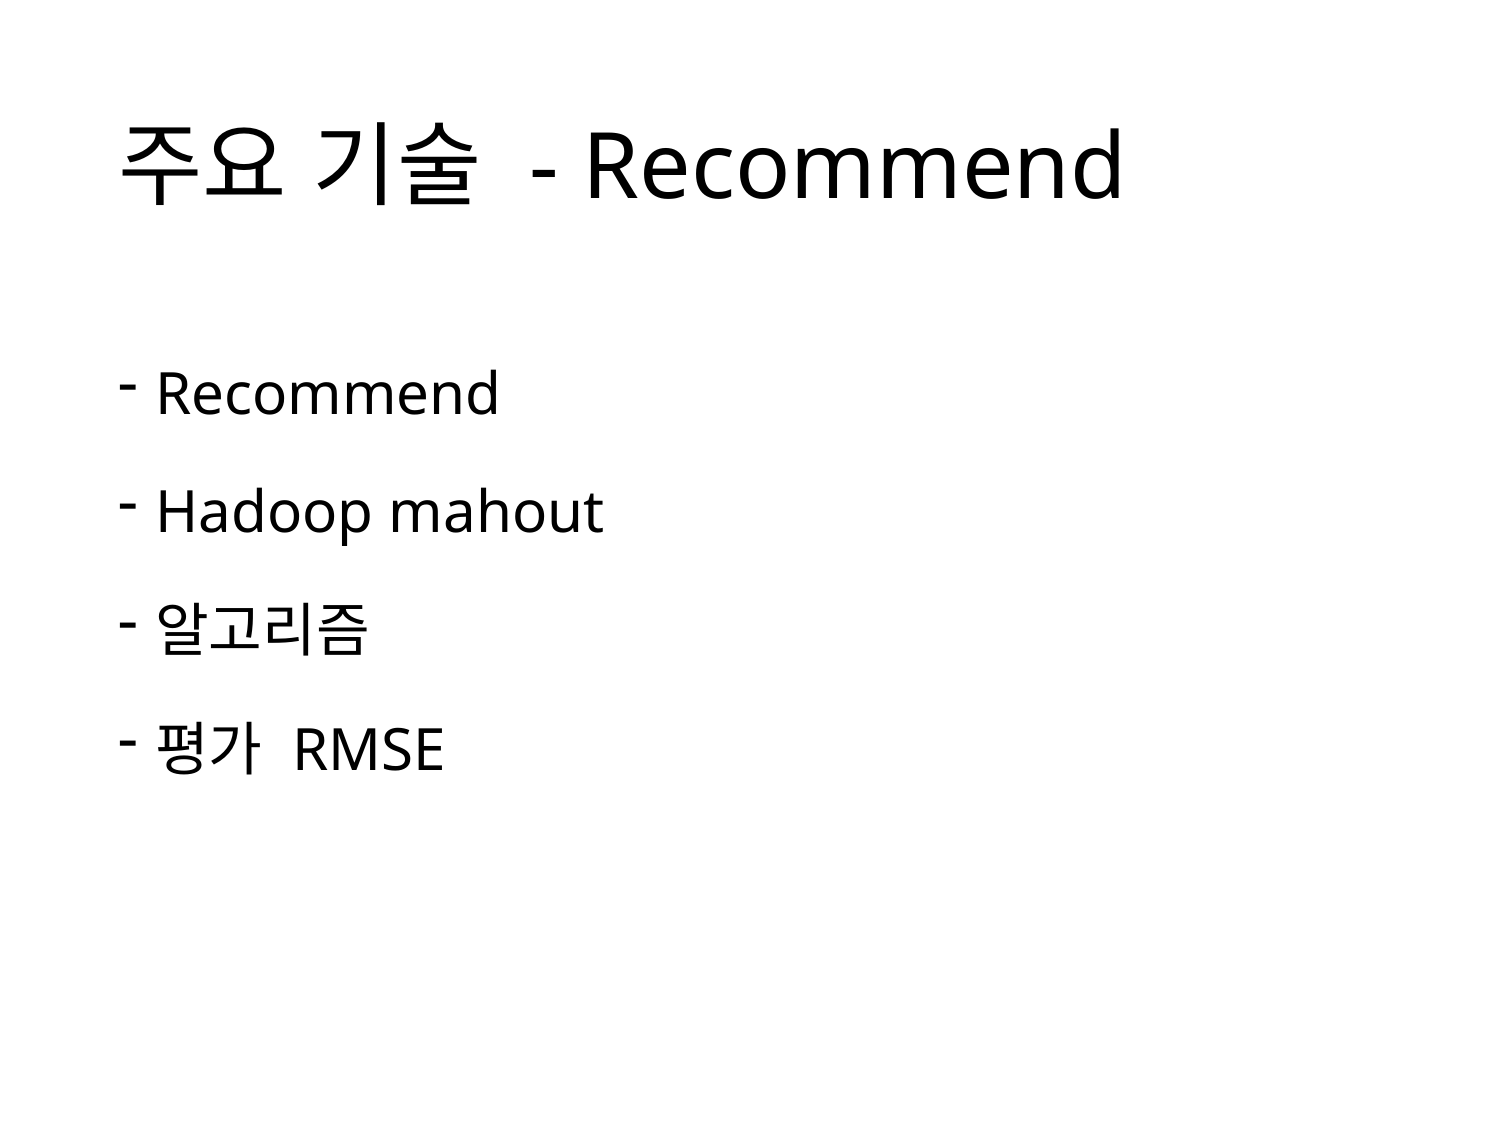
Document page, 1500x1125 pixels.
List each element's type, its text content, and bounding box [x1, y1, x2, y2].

title 주요 기술 - Recommend [103, 59, 1397, 278]
list Recommend Hadoop mahout 알고리즘 평가 RMSE [103, 299, 1397, 1014]
